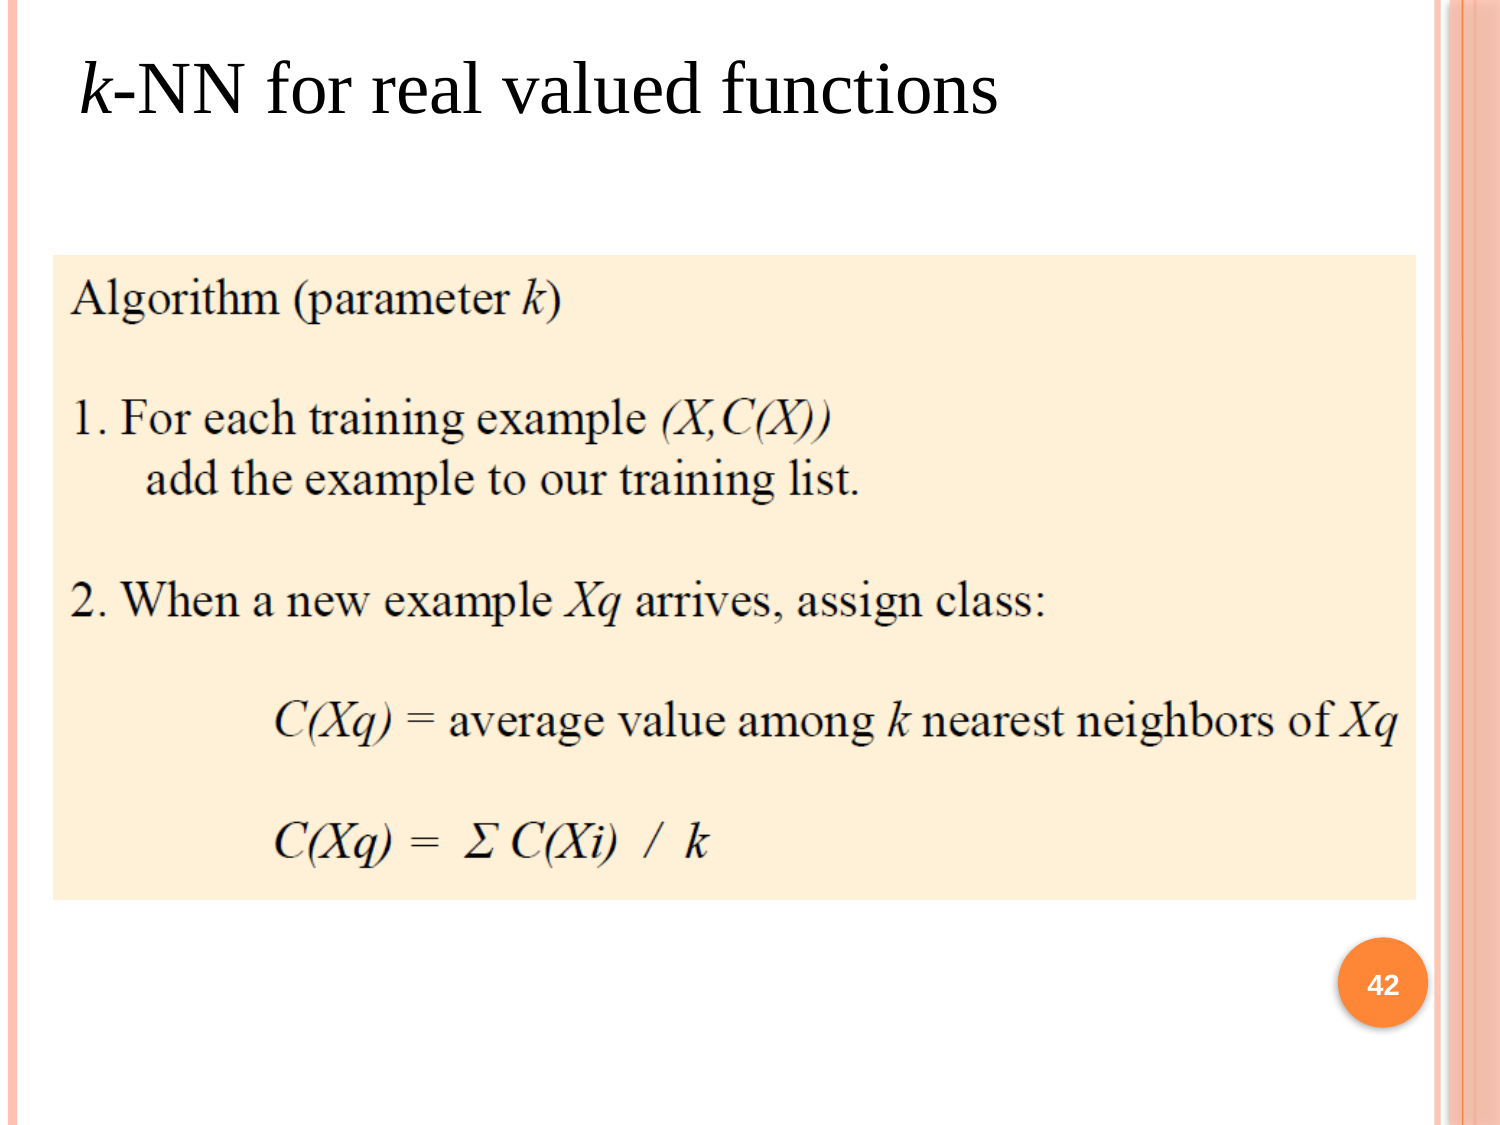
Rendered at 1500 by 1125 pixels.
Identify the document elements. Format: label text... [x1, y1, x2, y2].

picture [52, 254, 1417, 900]
text_box k-NN for real valued functions [64, 30, 1329, 136]
slide_number 42 [1333, 940, 1434, 1026]
